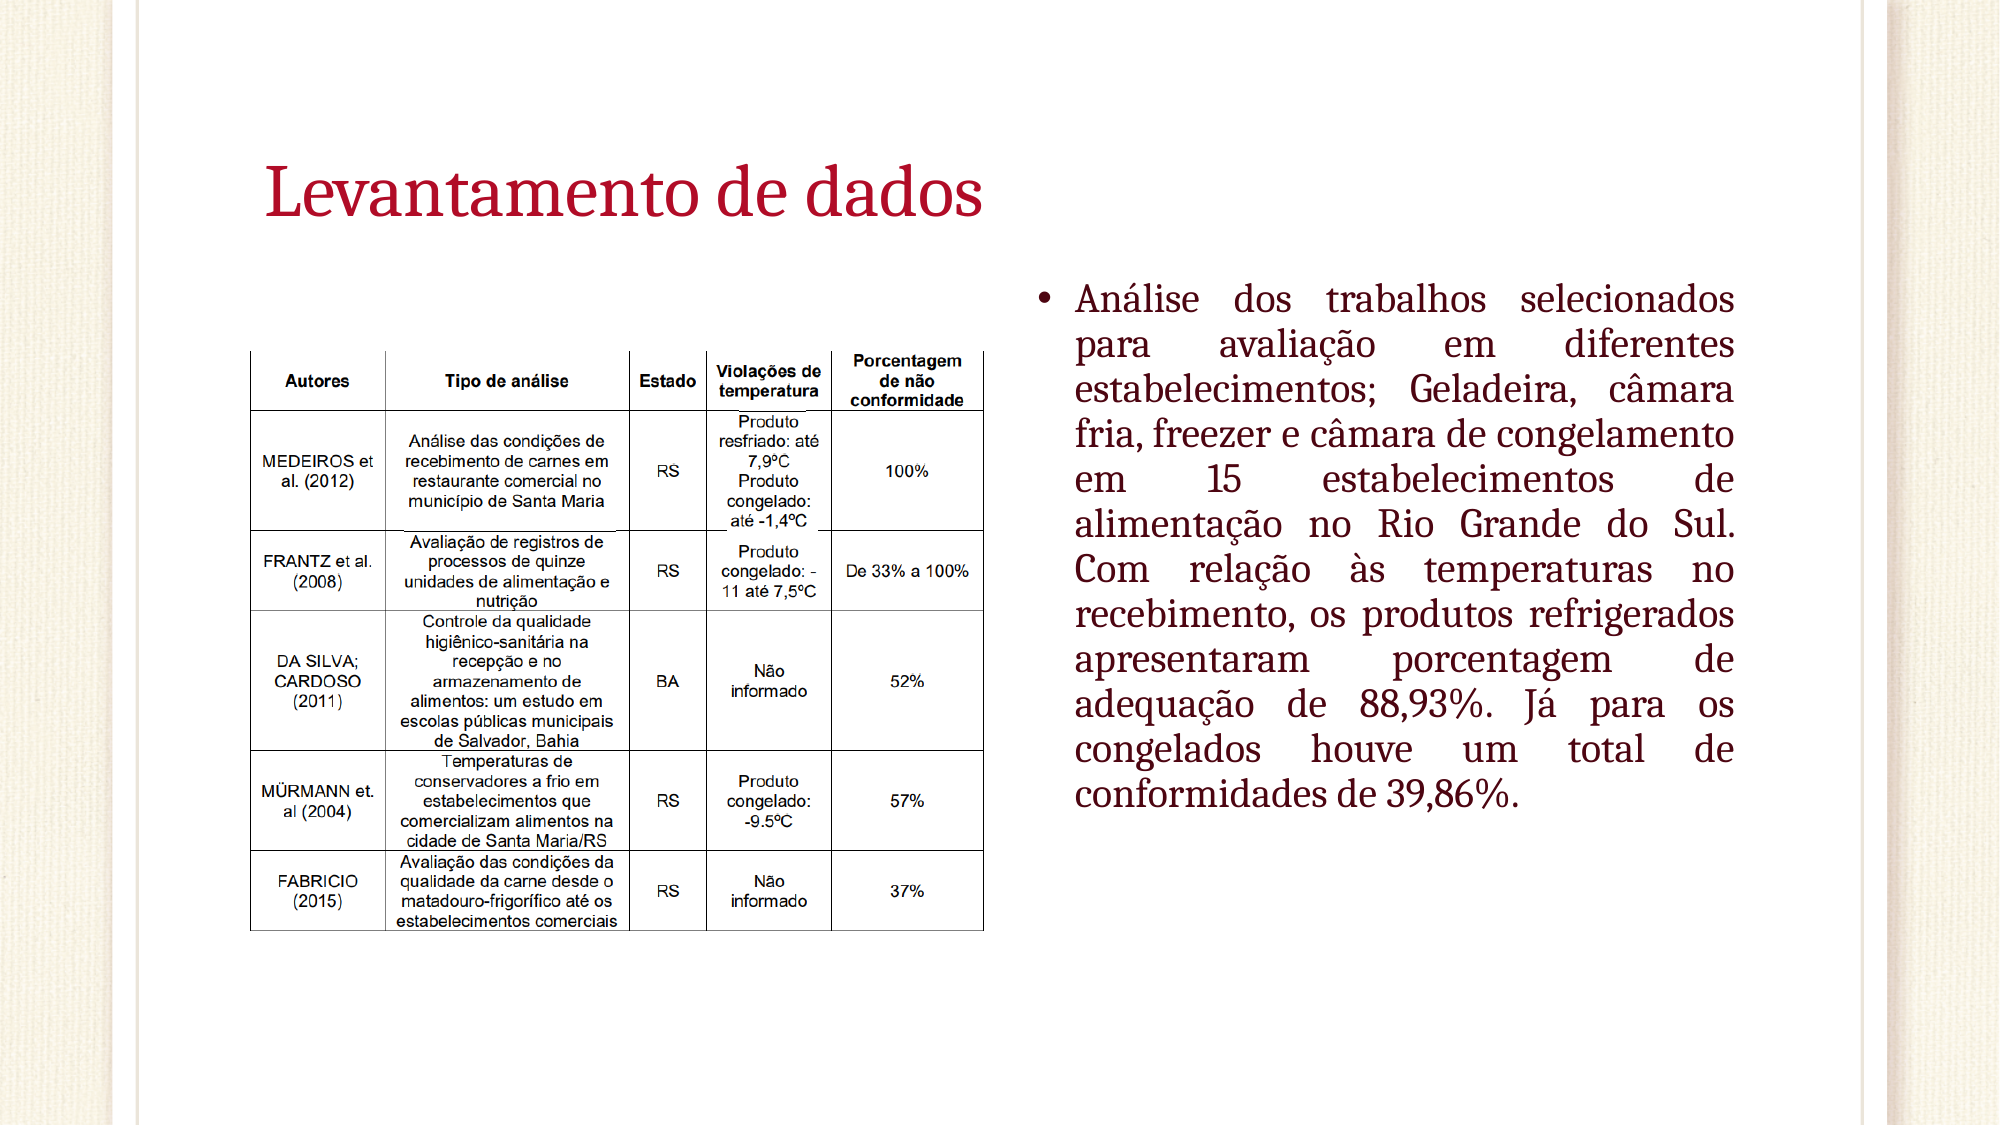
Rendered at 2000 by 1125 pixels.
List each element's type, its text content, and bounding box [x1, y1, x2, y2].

list Análise dos trabalhos selecionados para avaliação em diferentes estabelecimentos; Geladeira, câmara fria, freezer e câmara de congelamento em 15 estabelecimentos de alimentação no Rio Grande do Sul. Com relação às temperaturas no recebimento, os produtos refrigerados apresentaram porcentagem de adequação de 88,93%. Já para os congelados houve um total de conformidades de 39,86%. [1014, 269, 1750, 1013]
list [249, 351, 985, 931]
picture [0, 0, 112, 1125]
title Levantamento de dados [249, 52, 1750, 240]
picture [1888, 0, 2000, 1125]
